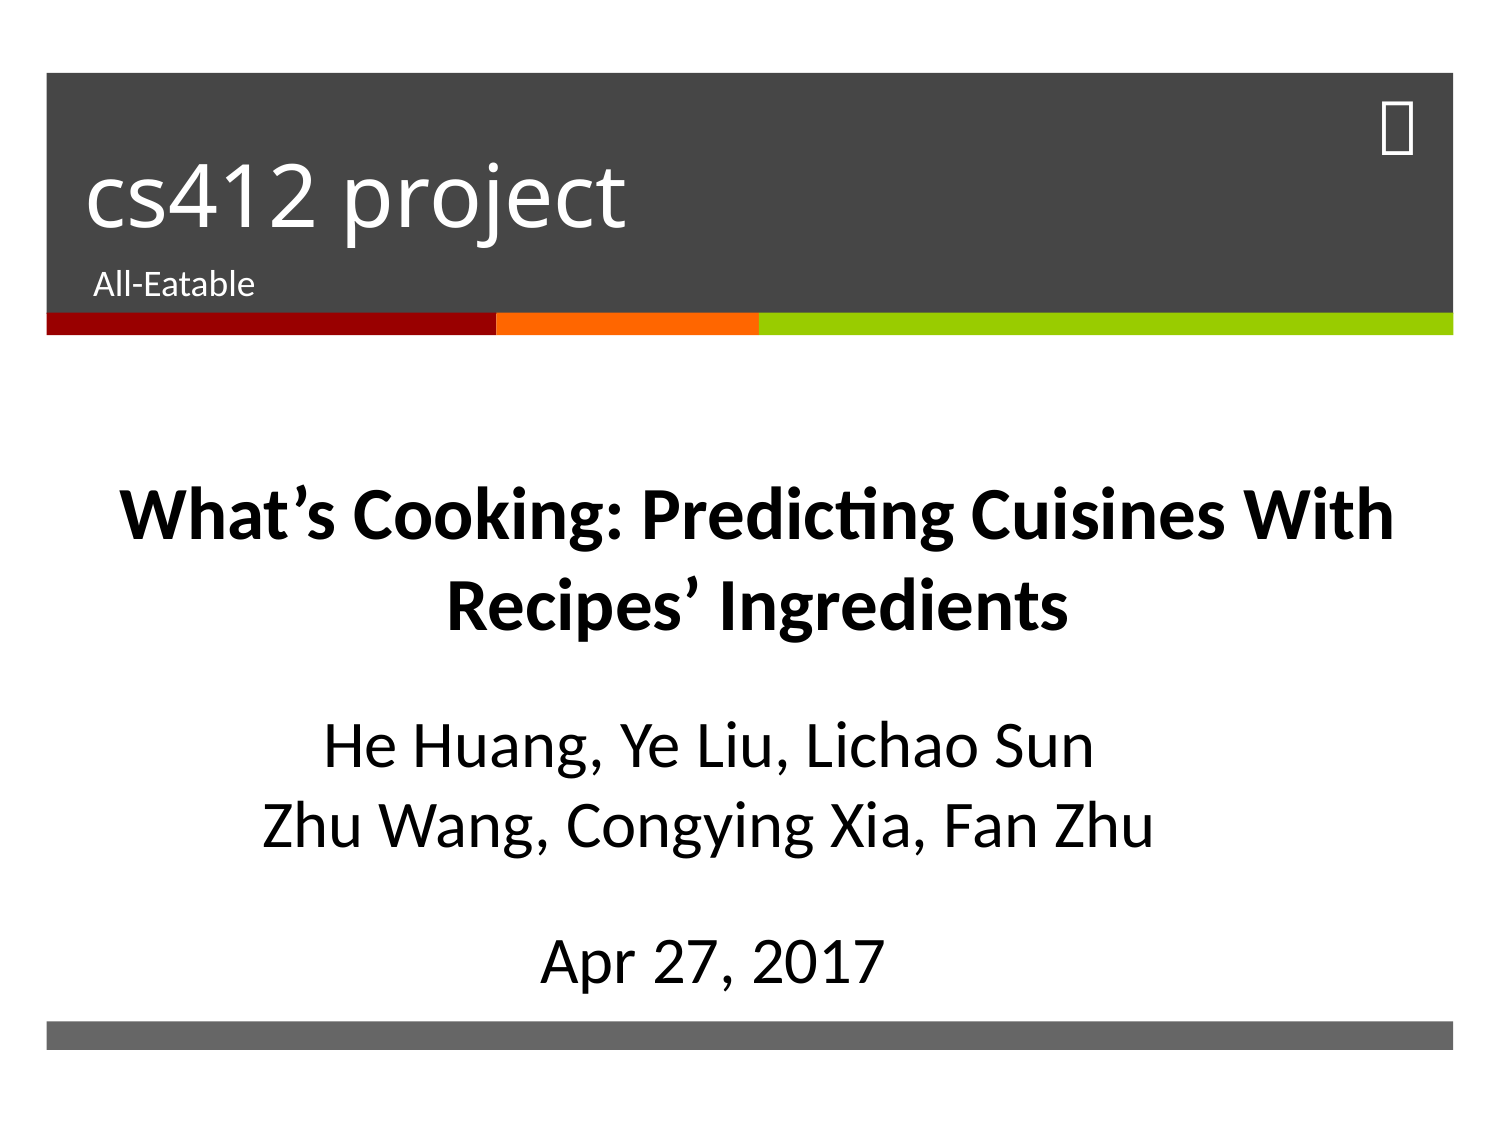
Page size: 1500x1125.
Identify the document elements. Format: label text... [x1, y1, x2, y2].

subtitle All-Eatable [78, 251, 1351, 331]
text_box What’s Cooking: Predicting Cuisines With Recipes’ Ingredients [69, 457, 1448, 653]
title cs412 project [69, 73, 1351, 253]
text_box Apr 27, 2017 [525, 909, 903, 1005]
text_box He Huang, Ye Liu, Lichao Sun Zhu Wang, Congying Xia, Fan Zhu [192, 693, 1227, 869]
